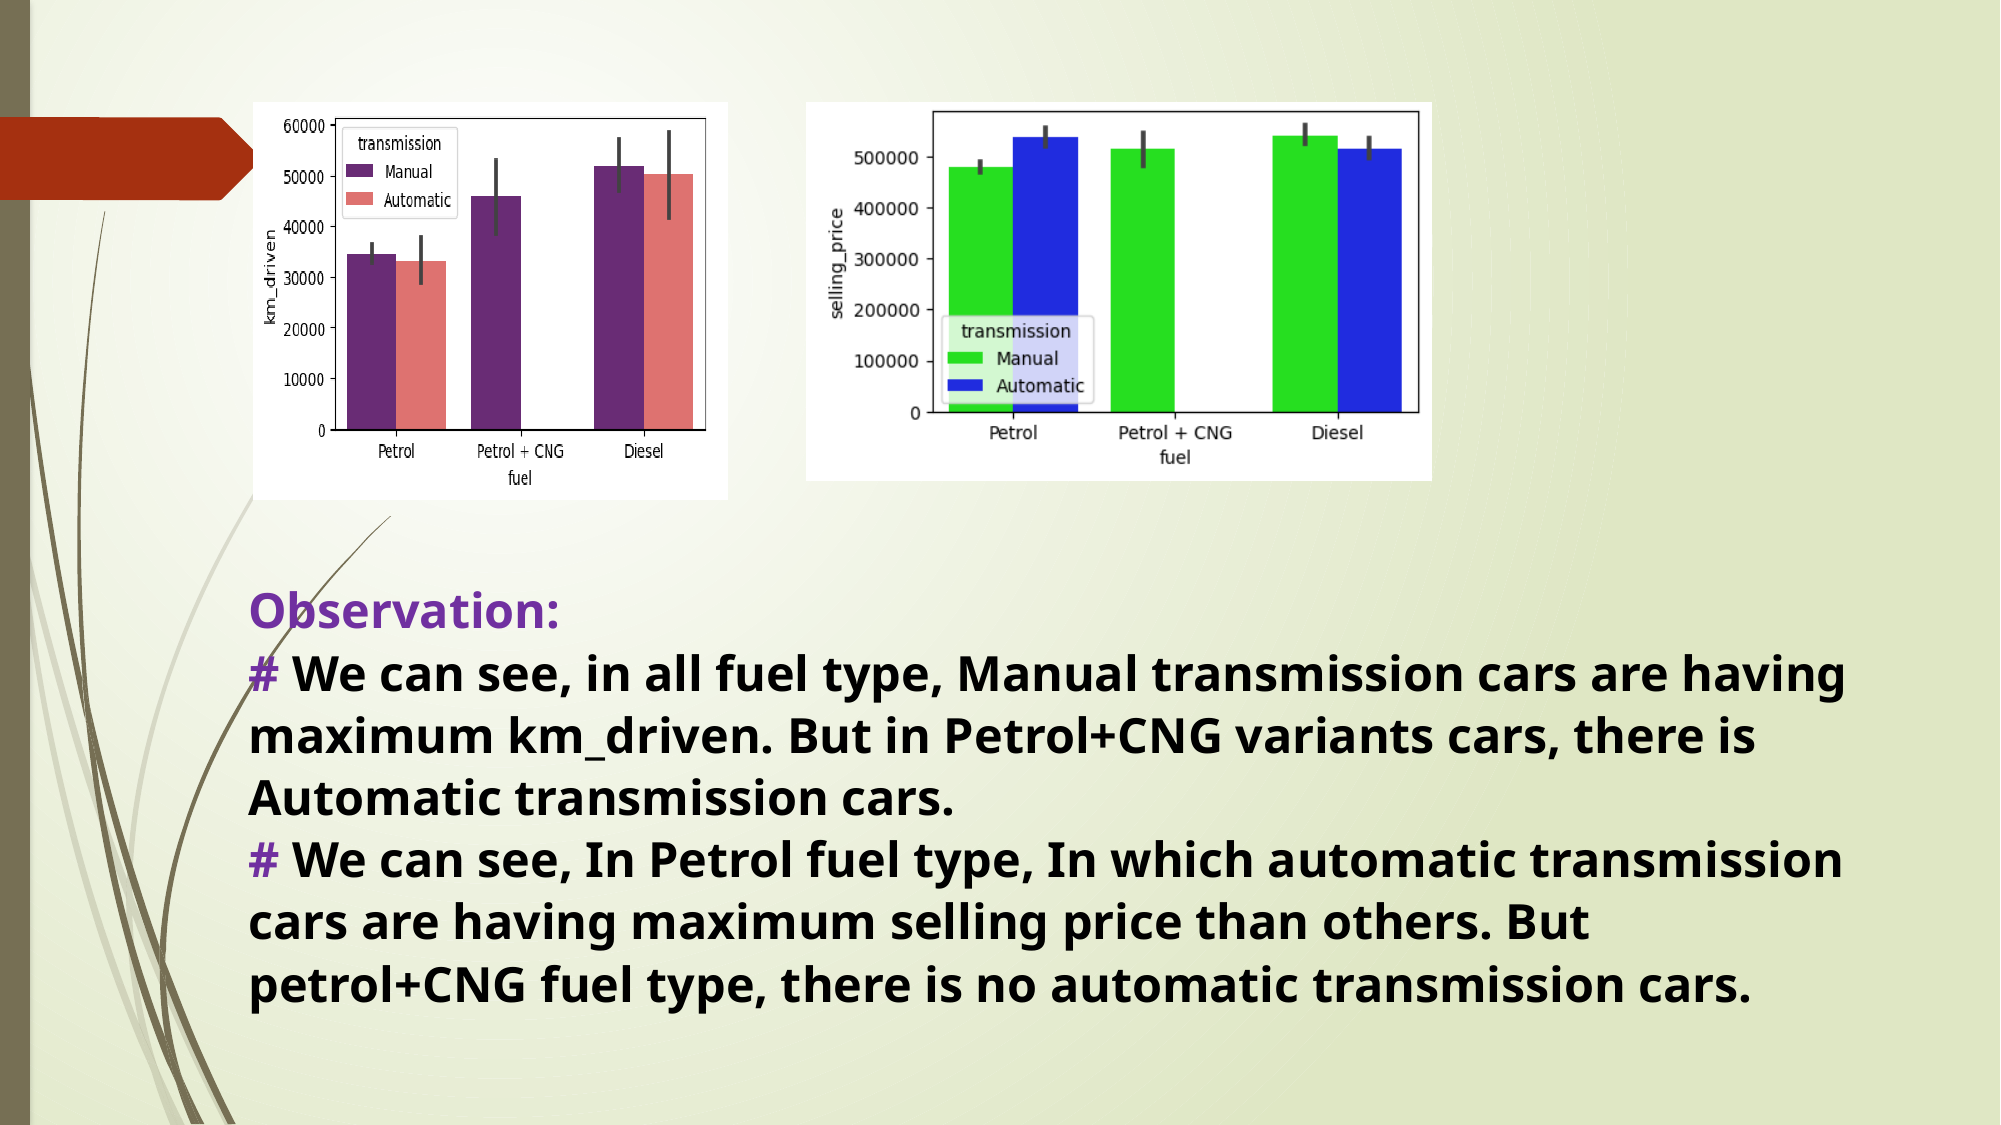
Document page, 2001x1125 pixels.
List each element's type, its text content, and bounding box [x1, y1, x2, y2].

picture [805, 102, 1432, 482]
title Observation: # We can see, in all fuel type, Manual transmission cars are having maximum km_driven. But in Petrol+CNG variants cars, there is Automatic transmission cars. # We can see, In Petrol fuel type, In which automatic transmission cars are having maximum selling price than others. But petrol+CNG fuel type, there is no automatic transmission cars. [233, 102, 1888, 1095]
picture [252, 102, 729, 500]
